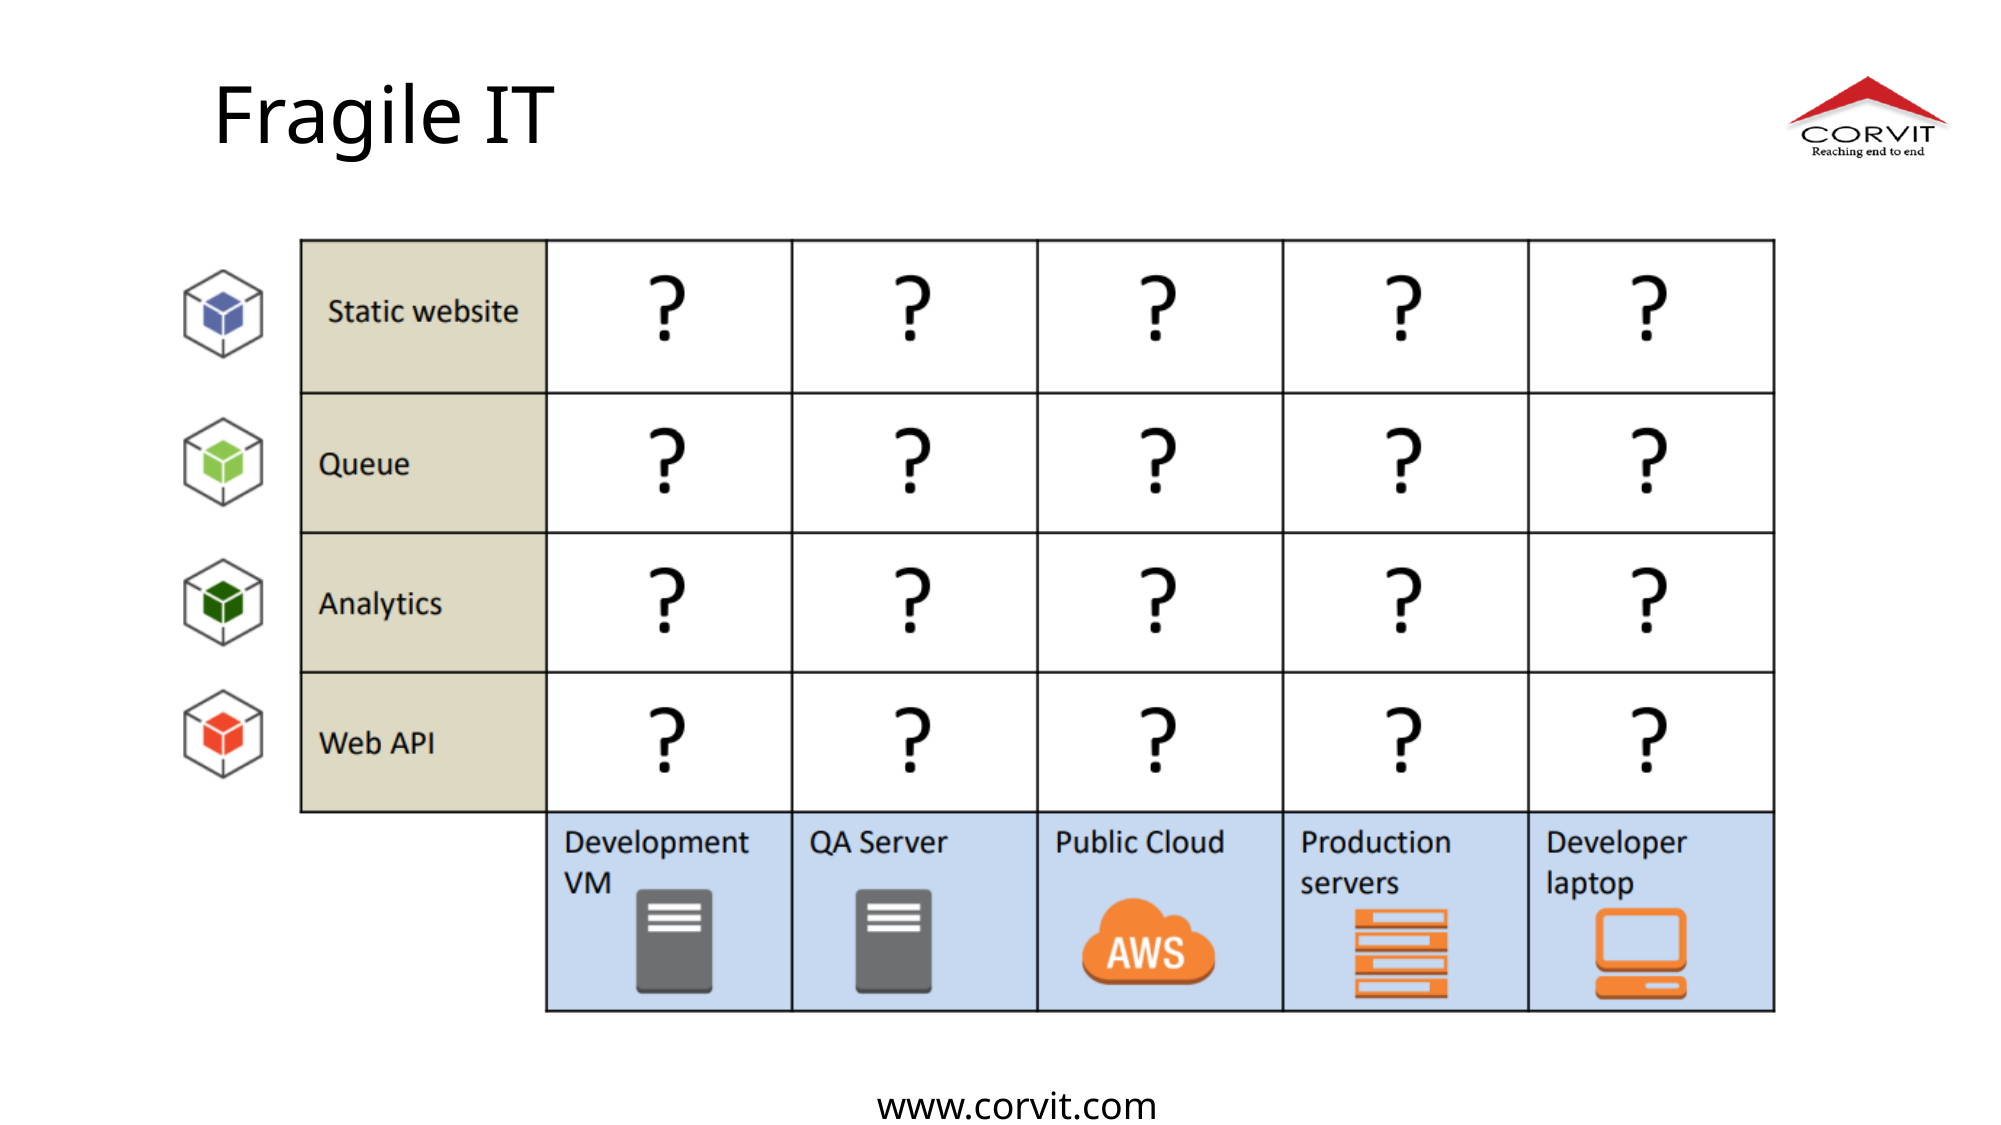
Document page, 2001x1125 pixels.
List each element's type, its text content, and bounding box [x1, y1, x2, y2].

picture [1783, 73, 1951, 163]
title Fragile IT [197, 59, 1923, 176]
text_box www.corvit.com [34, 1074, 2000, 1125]
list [137, 210, 1828, 1055]
